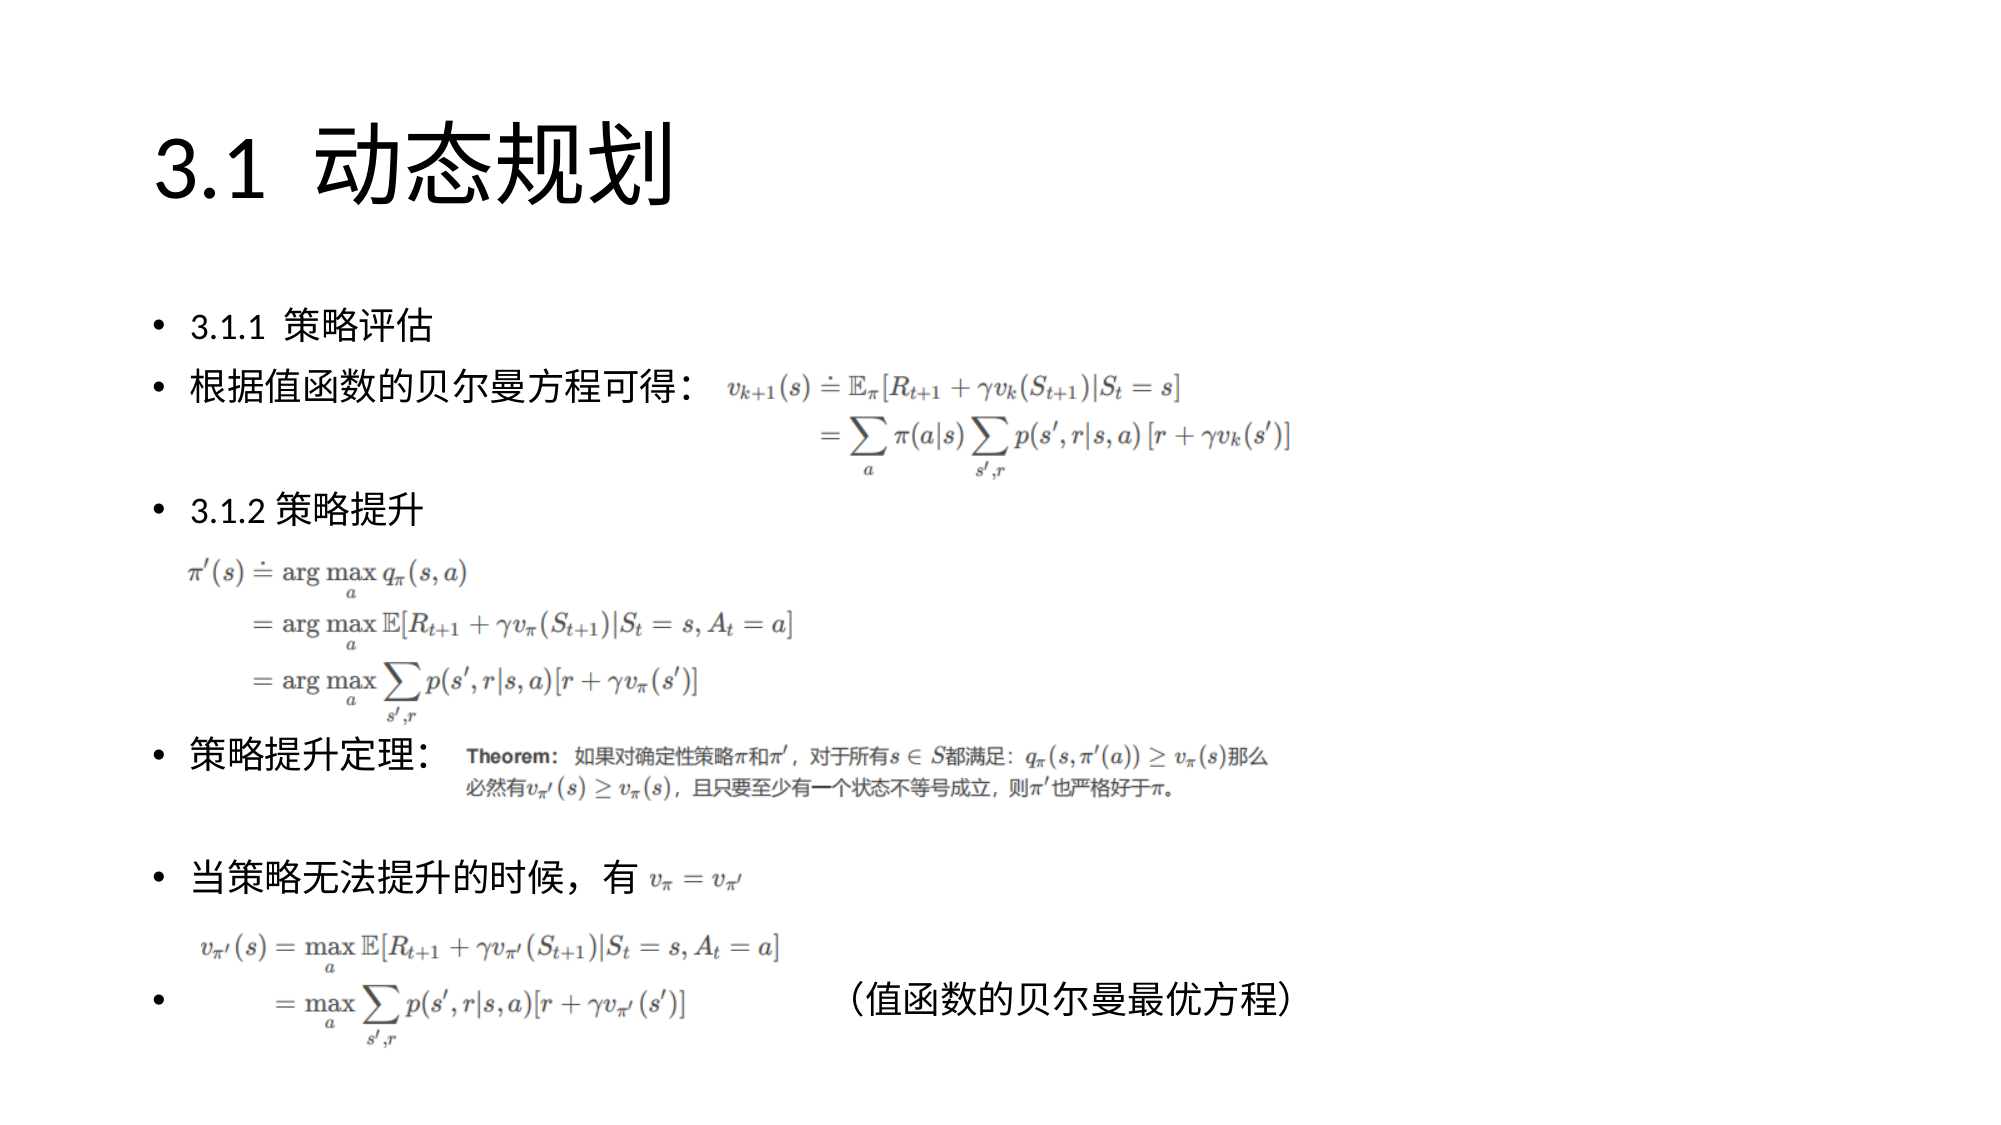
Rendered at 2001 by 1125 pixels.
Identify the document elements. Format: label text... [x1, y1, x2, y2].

picture [201, 927, 792, 1057]
picture [186, 550, 1287, 811]
title 3.1 动态规划 [137, 59, 1863, 278]
picture [650, 857, 747, 899]
picture [716, 356, 1313, 495]
list 3.1.1 策略评估 根据值函数的贝尔曼方程可得： 3.1.2策略提升 策略提升定理： 当策略无法提升的时候，有 （值函数的贝尔曼最优方程） [137, 299, 1863, 1107]
